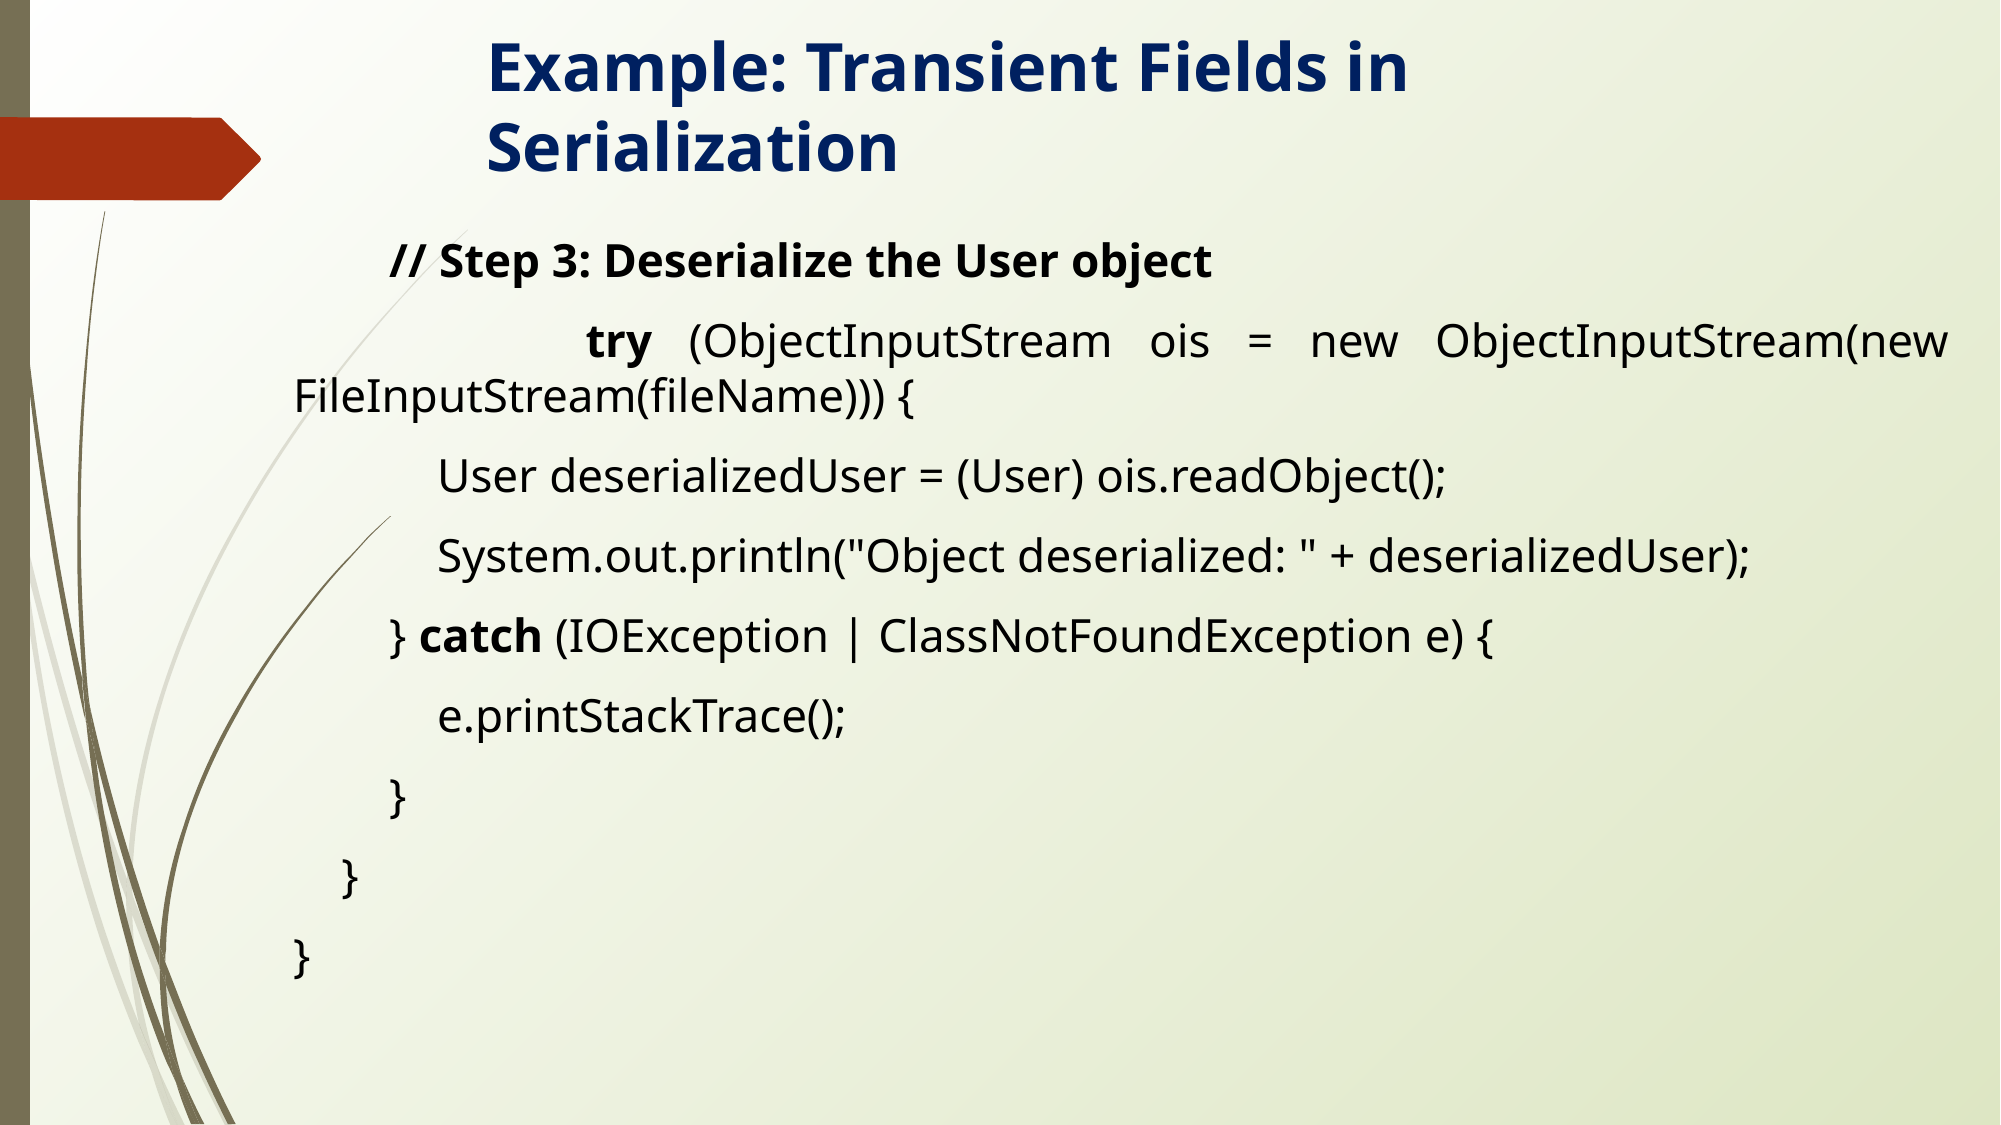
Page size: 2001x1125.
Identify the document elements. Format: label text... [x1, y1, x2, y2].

text_box [162, 101, 1718, 163]
text_box // Step 3: Deserialize the User object try (ObjectInputStream ois = new ObjectInputStream(new FileInputStream(fileName))) { User deserializedUser = (User) ois.readObject(); System.out.println("Object deserialized: " + deserializedUser); } catch (IOException | ClassNotFoundException e) { e.printStackTrace(); } } } [278, 144, 1965, 1125]
text_box Example: Transient Fields in Serialization [470, 17, 1789, 144]
